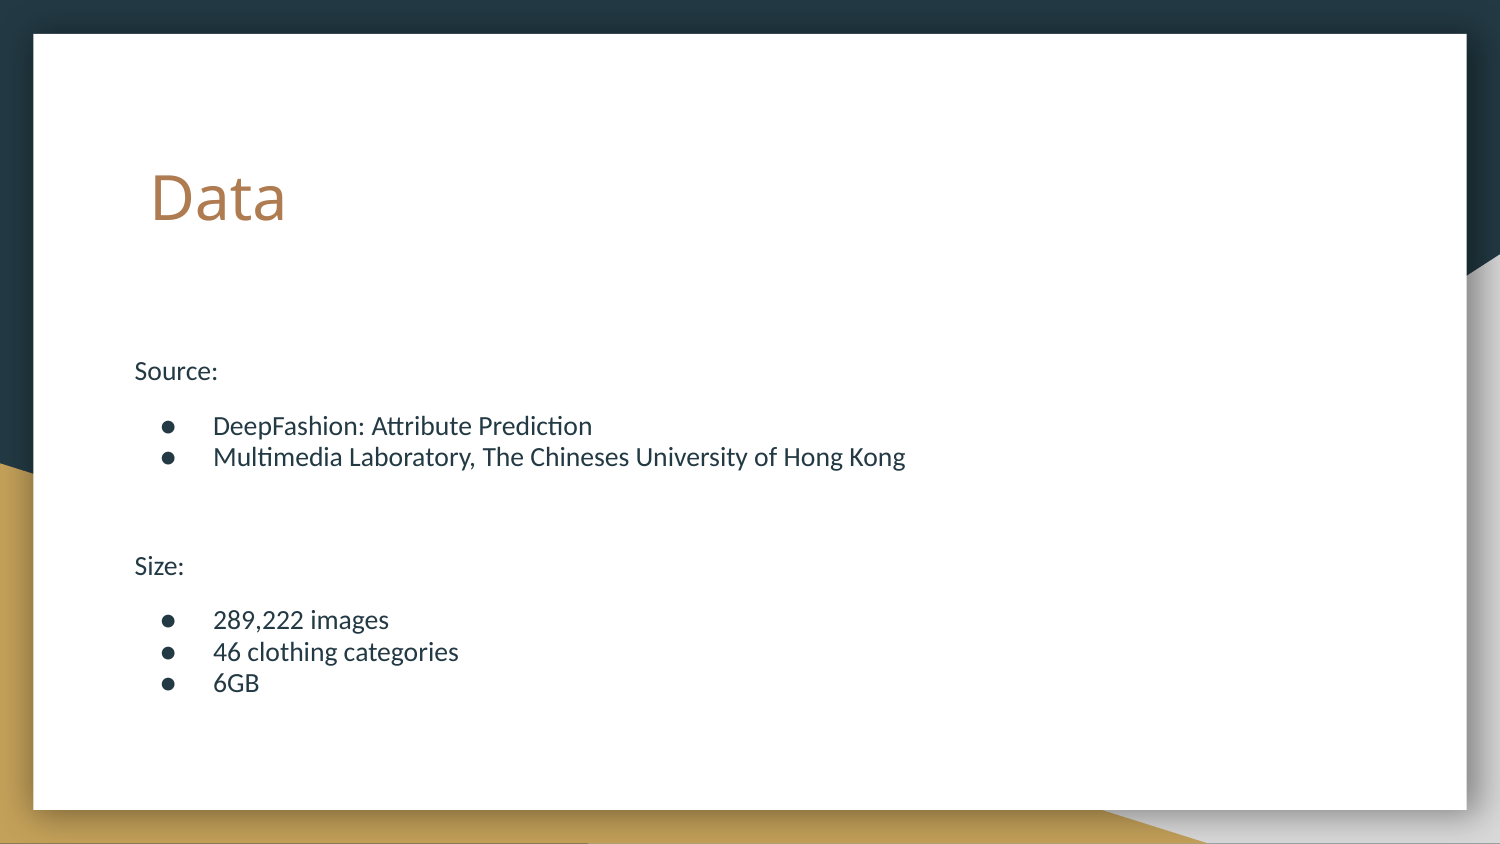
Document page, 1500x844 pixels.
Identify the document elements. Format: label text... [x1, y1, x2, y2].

list Source: DeepFashion: Attribute Prediction Multimedia Laboratory, The Chineses University of Hong Kong Size: 289,222 images 46 clothing categories 6GB [119, 341, 1381, 719]
title Data [134, 138, 1366, 296]
